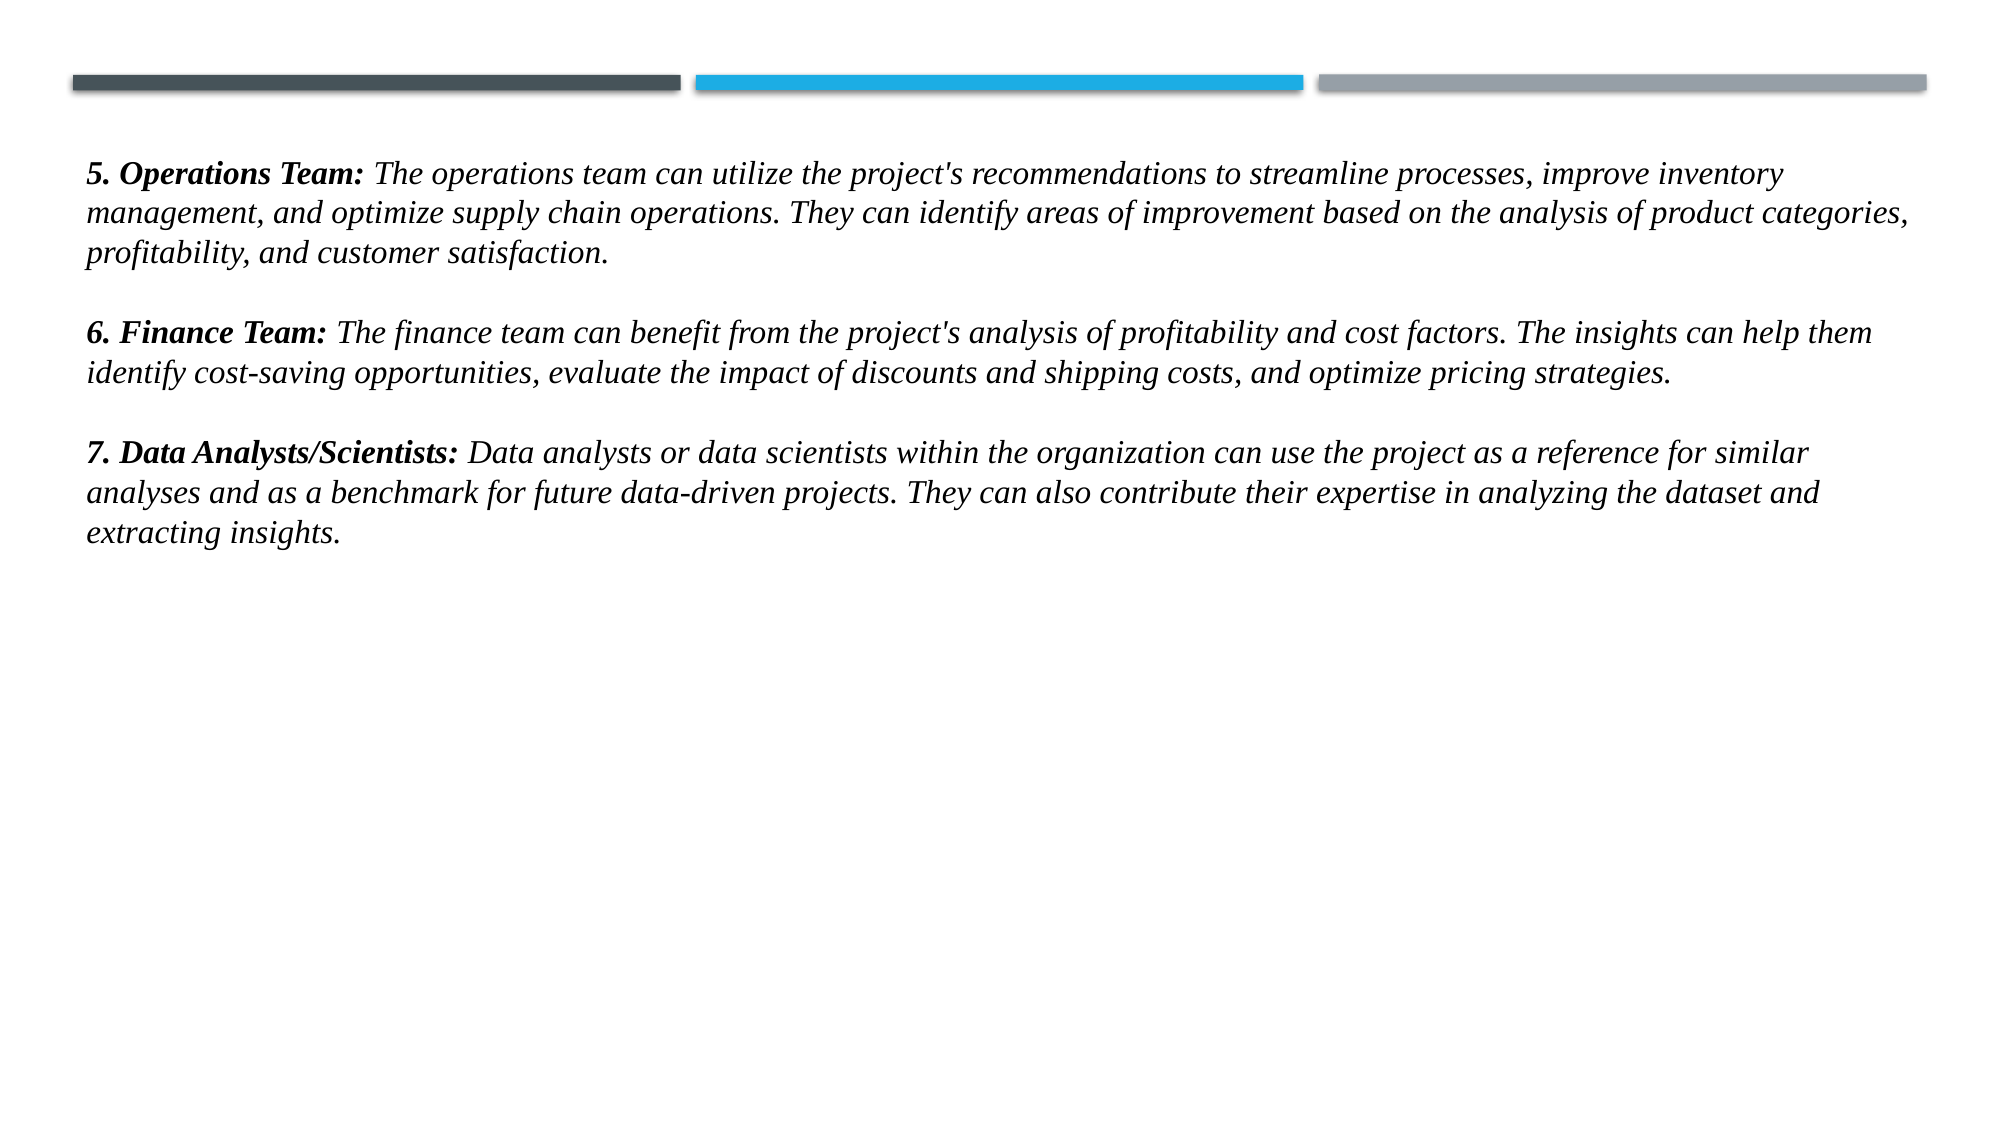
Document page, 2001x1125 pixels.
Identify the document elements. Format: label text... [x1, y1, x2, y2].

text_box 5. Operations Team: The operations team can utilize the project's recommendations to streamline processes, improve inventory management, and optimize supply chain operations. They can identify areas of improvement based on the analysis of product categories, profitability, and customer satisfaction. 6. Finance Team: The finance team can benefit from the project's analysis of profitability and cost factors. The insights can help them identify cost-saving opportunities, evaluate the impact of discounts and shipping costs, and optimize pricing strategies. 7. Data Analysts/Scientists: Data analysts or data scientists within the organization can use the project as a reference for similar analyses and as a benchmark for future data-driven projects. They can also contribute their expertise in analyzing the dataset and extracting insights. [71, 143, 1929, 558]
